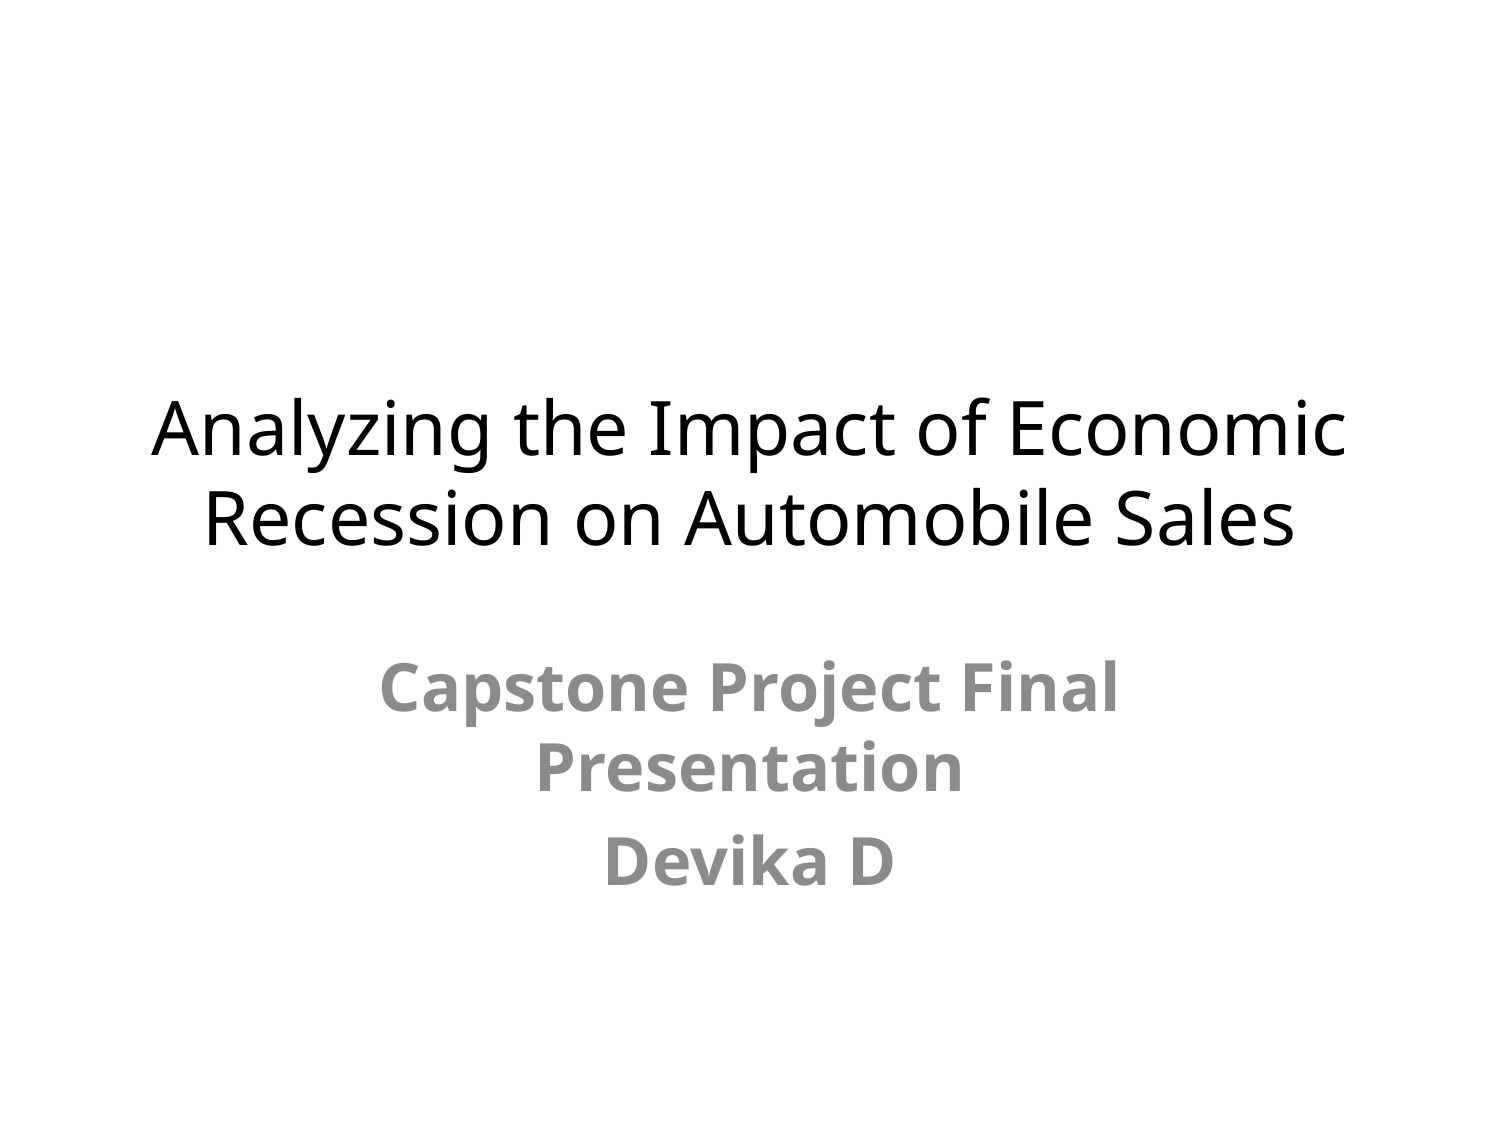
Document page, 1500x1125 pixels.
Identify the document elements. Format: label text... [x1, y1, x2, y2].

subtitle Capstone Project Final Presentation Devika D [225, 637, 1275, 925]
title Analyzing the Impact of Economic Recession on Automobile Sales [112, 349, 1388, 591]
